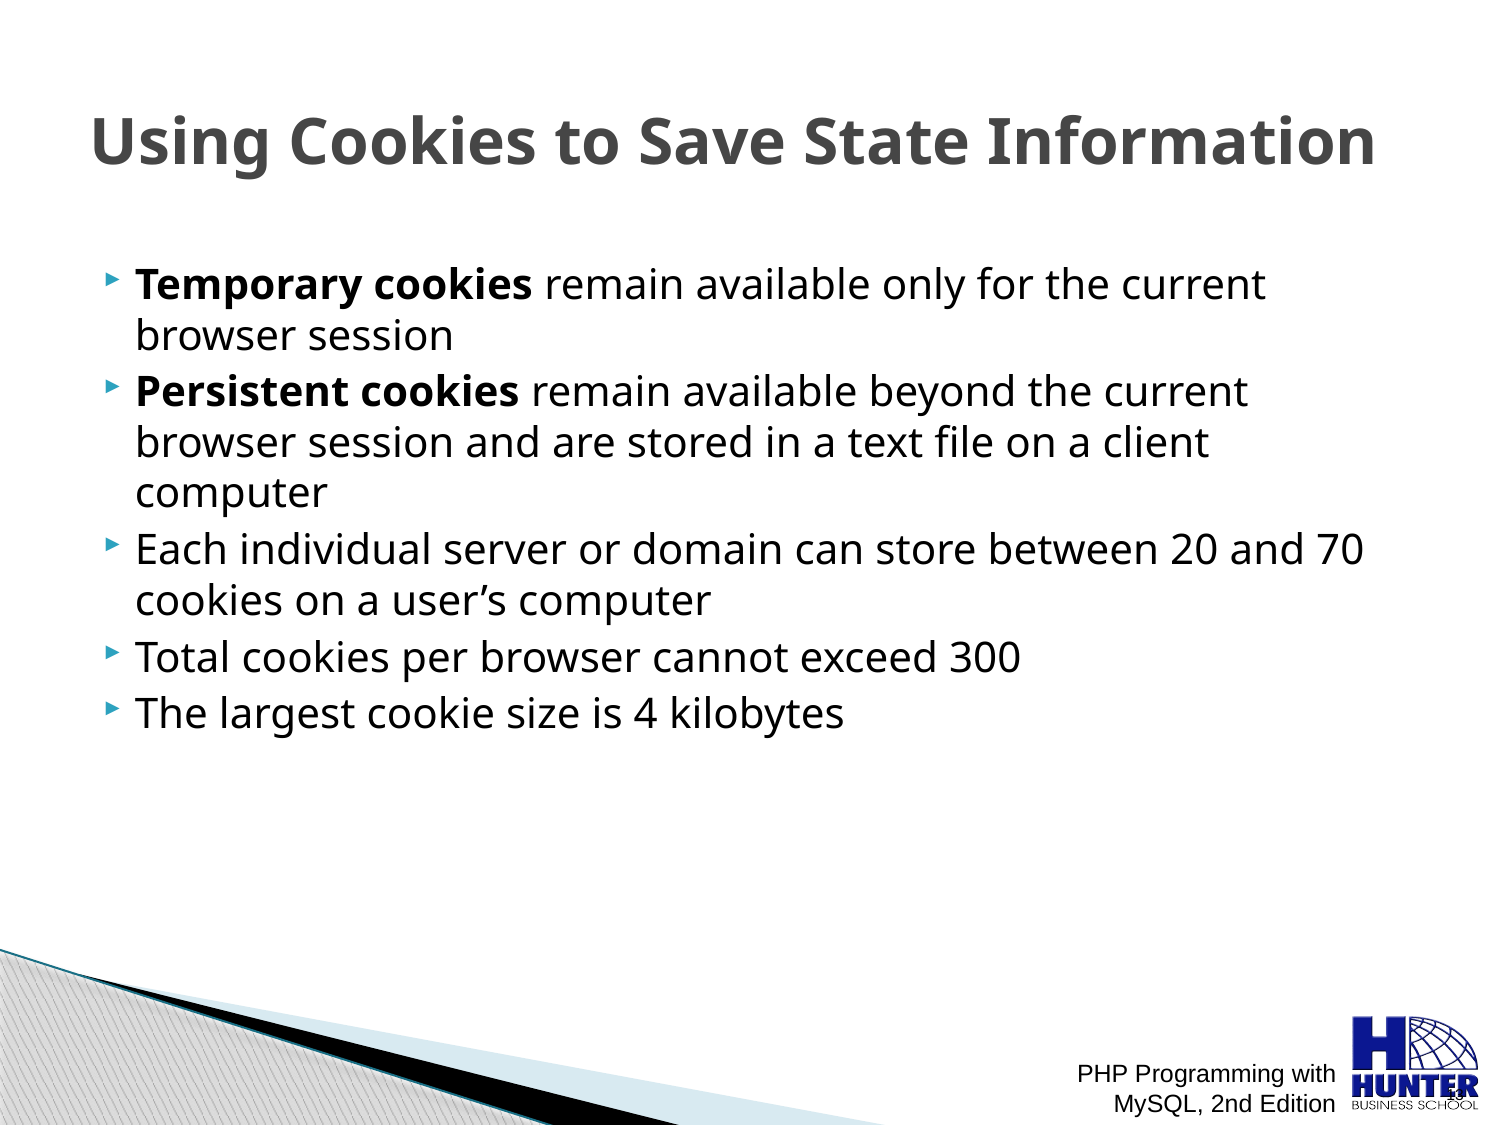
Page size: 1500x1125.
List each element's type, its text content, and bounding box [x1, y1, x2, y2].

title Using Cookies to Save State Information [75, 45, 1425, 233]
list Temporary cookies remain available only for the current browser session Persistent cookies remain available beyond the current browser session and are stored in a text file on a client computer Each individual server or domain can store between 20 and 70 cookies on a user’s computer Total cookies per browser cannot exceed 300 The largest cookie size is 4 kilobytes [75, 249, 1425, 993]
footer PHP Programming with MySQL, 2nd Edition [1043, 1038, 1352, 1125]
slide_number 13 [1418, 1051, 1479, 1112]
picture [1352, 1016, 1479, 1111]
